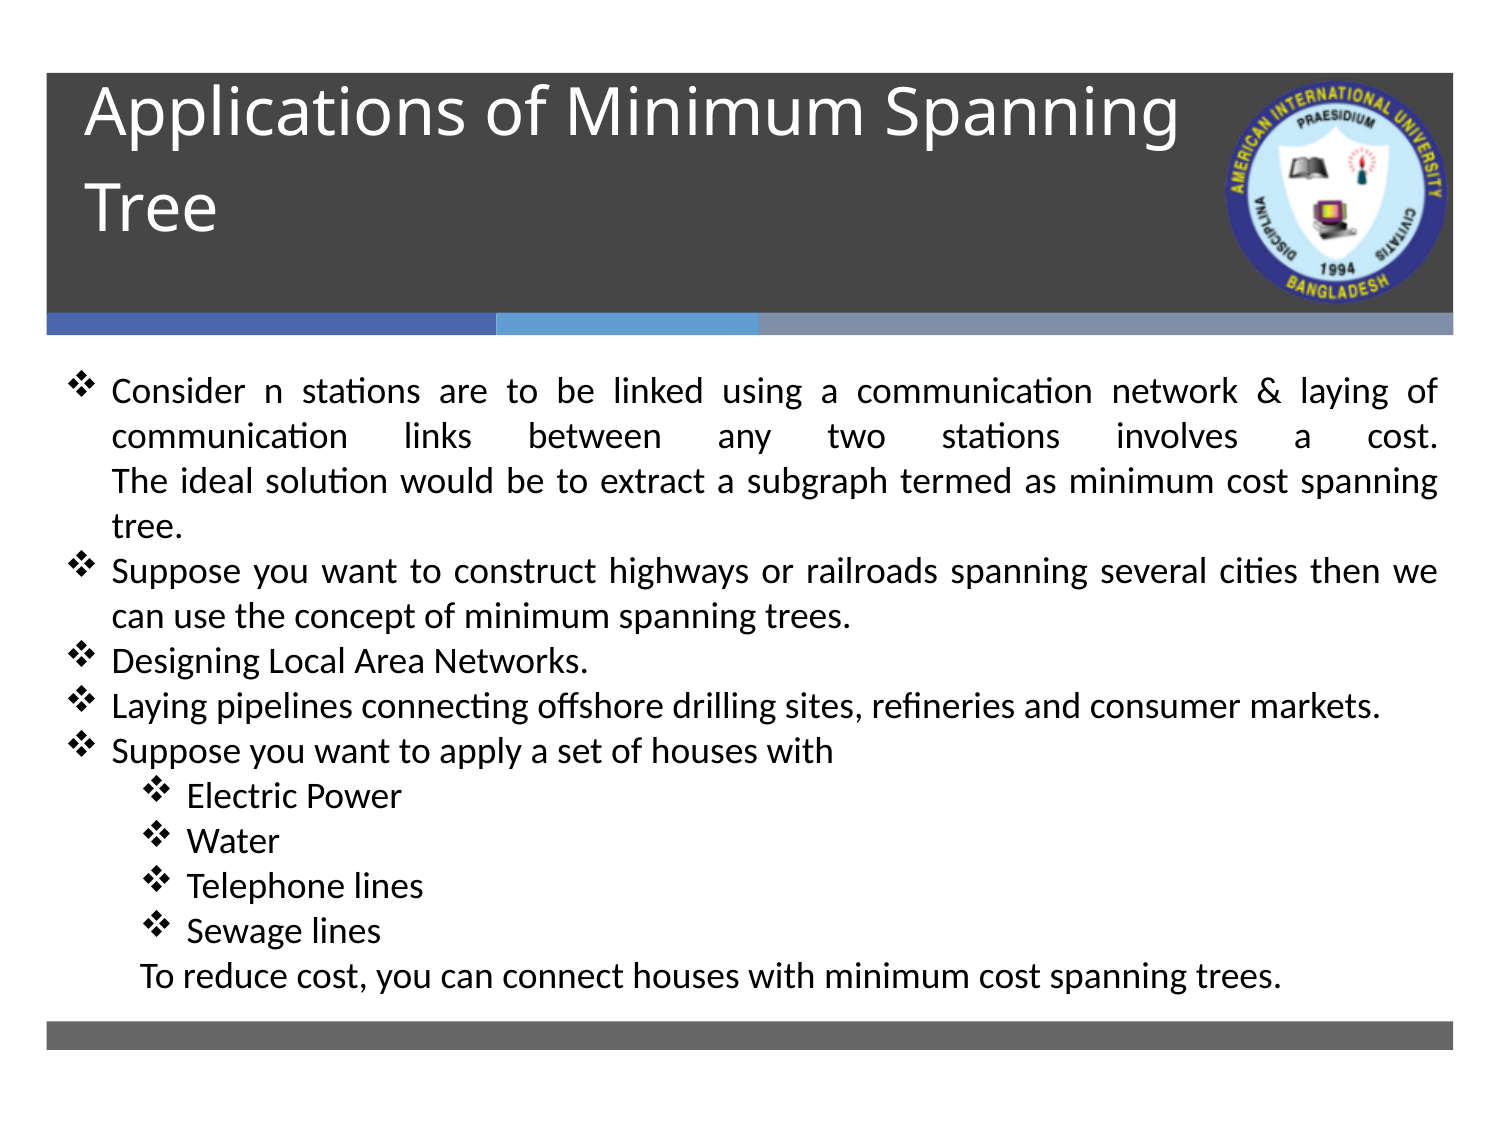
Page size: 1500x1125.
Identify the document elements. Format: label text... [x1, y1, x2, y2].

text_box Consider n stations are to be linked using a communication network & laying of communication links between any two stations involves a cost. The ideal solution would be to extract a subgraph termed as minimum cost spanning tree. Suppose you want to construct highways or railroads spanning several cities then we can use the concept of minimum spanning trees. Designing Local Area Networks. Laying pipelines connecting offshore drilling sites, refineries and consumer markets. Suppose you want to apply a set of houses with Electric Power Water Telephone lines Sewage lines To reduce cost, you can connect houses with minimum cost spanning trees. [49, 358, 1455, 1004]
picture [1220, 75, 1454, 310]
title Applications of Minimum Spanning Tree [69, 73, 1351, 253]
